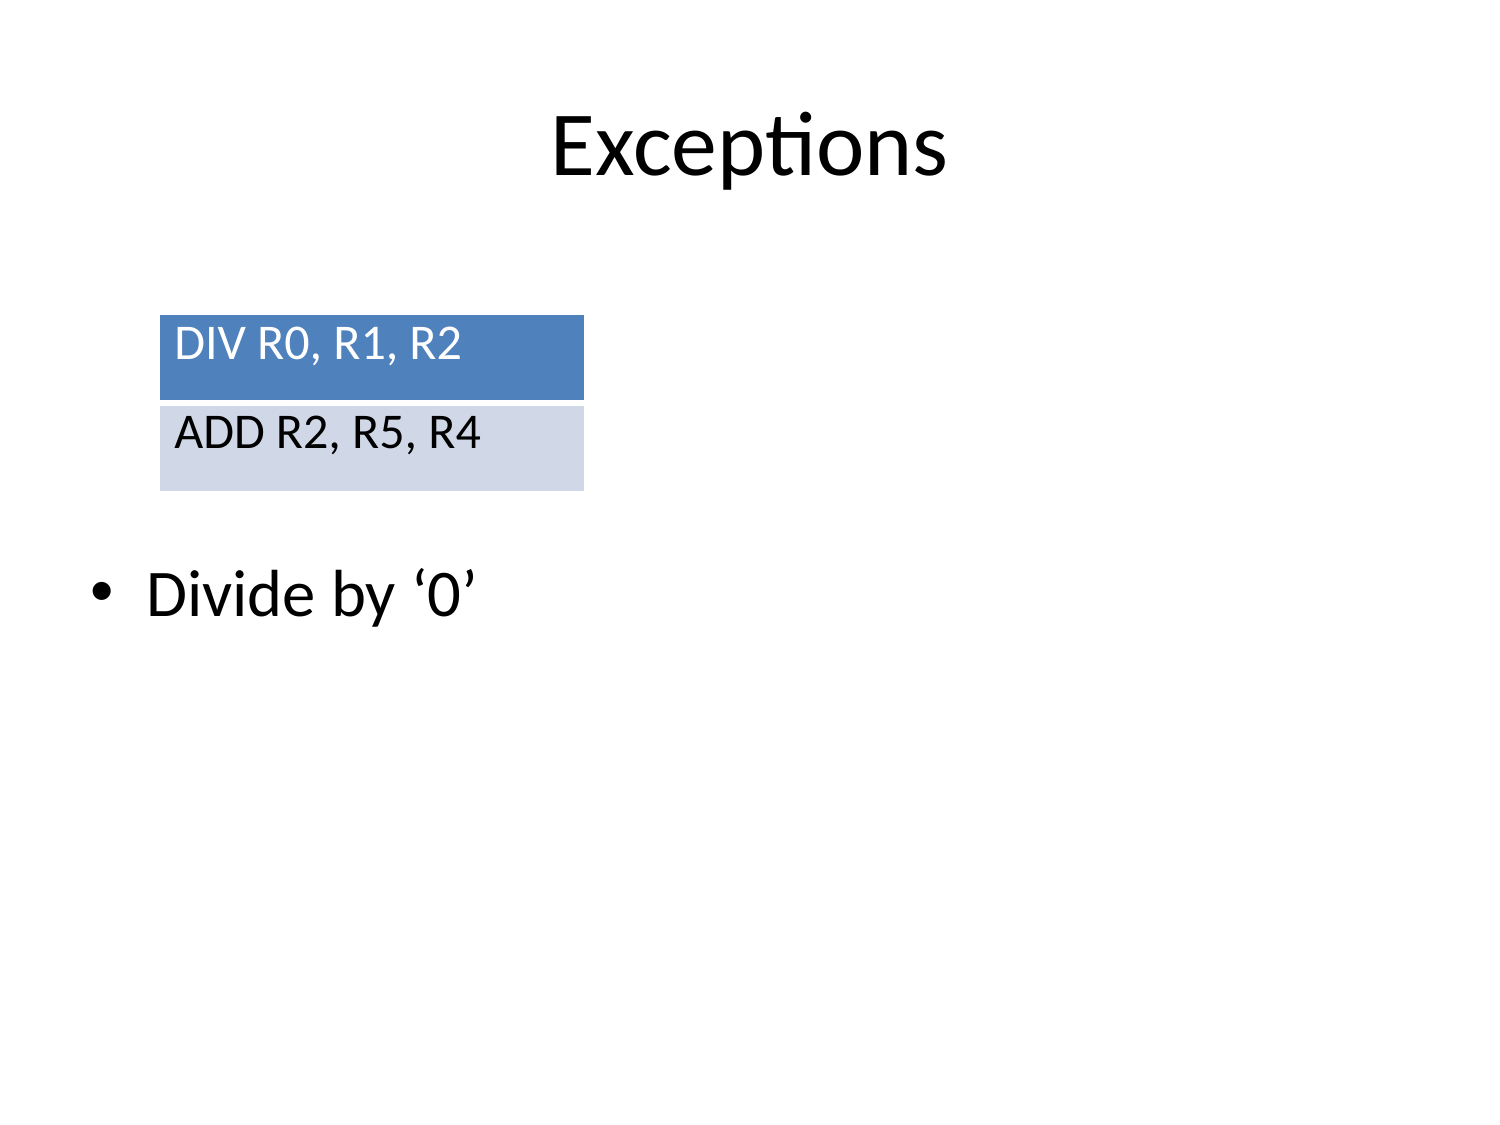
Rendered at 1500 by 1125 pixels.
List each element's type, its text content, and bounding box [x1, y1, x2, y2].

table_cell ADD R2, R5, R4 [160, 406, 584, 491]
title Exceptions [75, 45, 1425, 233]
list Divide by ‘0’ [75, 262, 1425, 1005]
table_header DIV R0, R1, R2 [160, 315, 584, 400]
